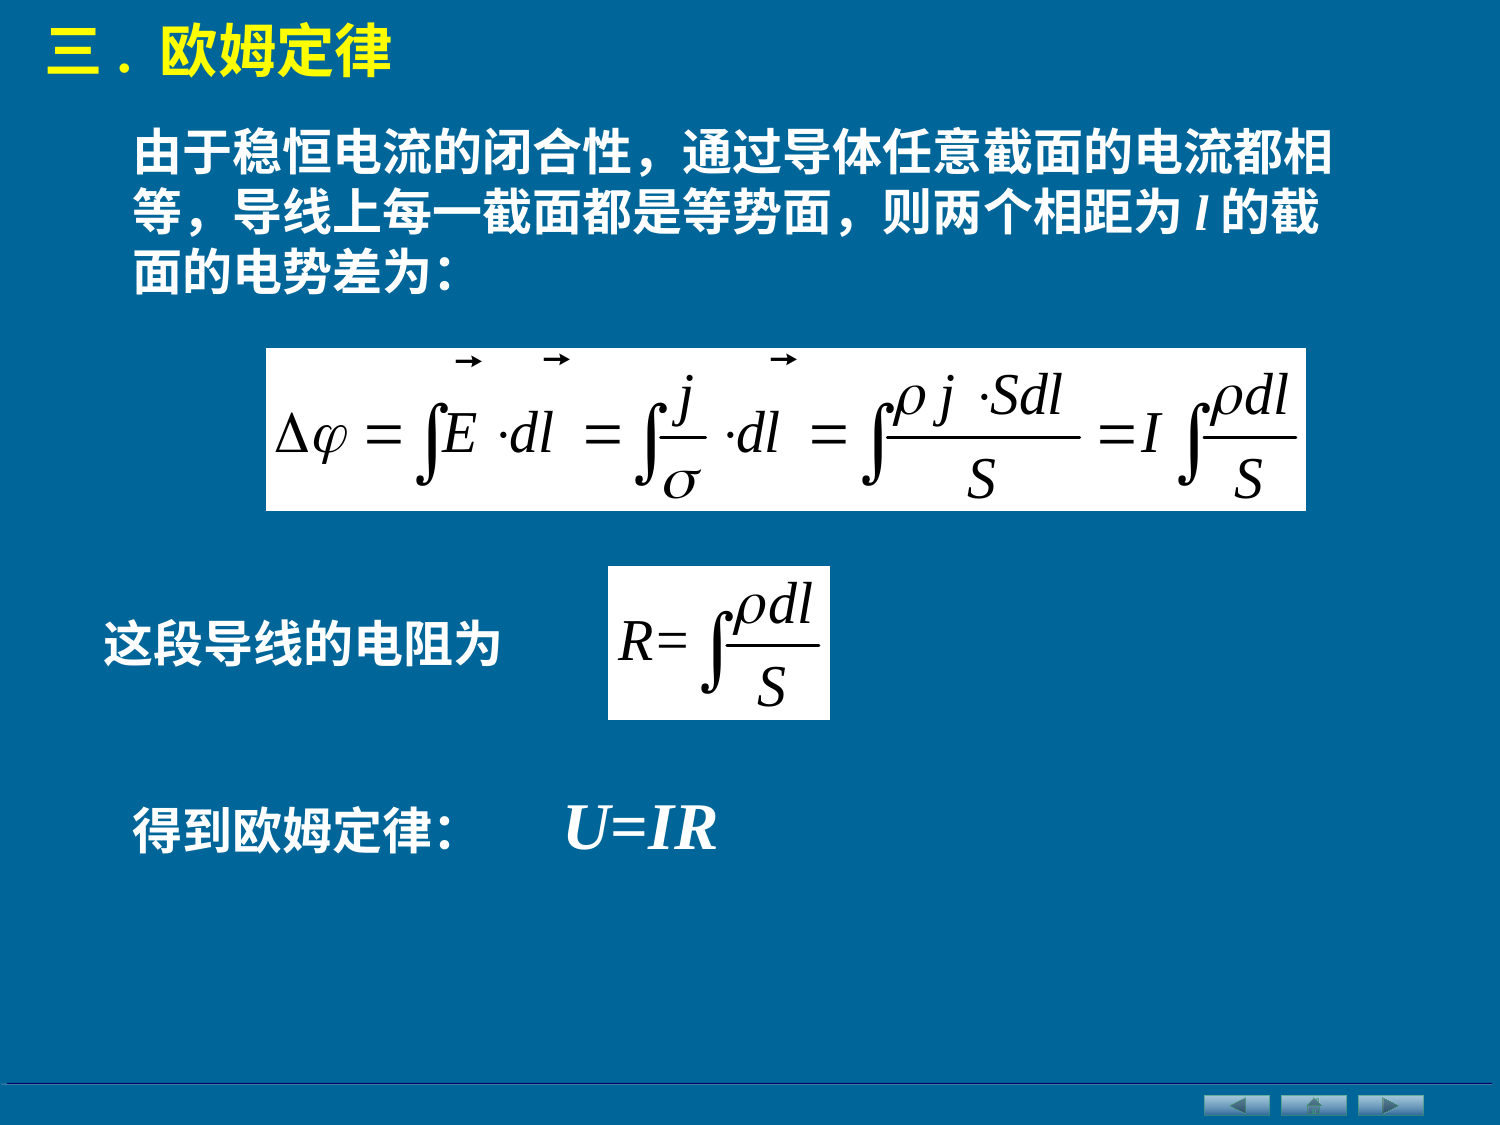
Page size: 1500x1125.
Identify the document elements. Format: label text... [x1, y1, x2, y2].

text_box 三. 欧姆定律 [30, 7, 408, 92]
text_box 由于稳恒电流的闭合性，通过导体任意截面的电流都相等，导线上每一截面都是等势面，则两个相距为l的截面的电势差为： [117, 113, 1383, 309]
text_box 得到欧姆定律： U=IR [117, 775, 1335, 871]
text_box 这段导线的电阻为 [88, 605, 550, 680]
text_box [608, 566, 831, 720]
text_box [265, 347, 1306, 512]
